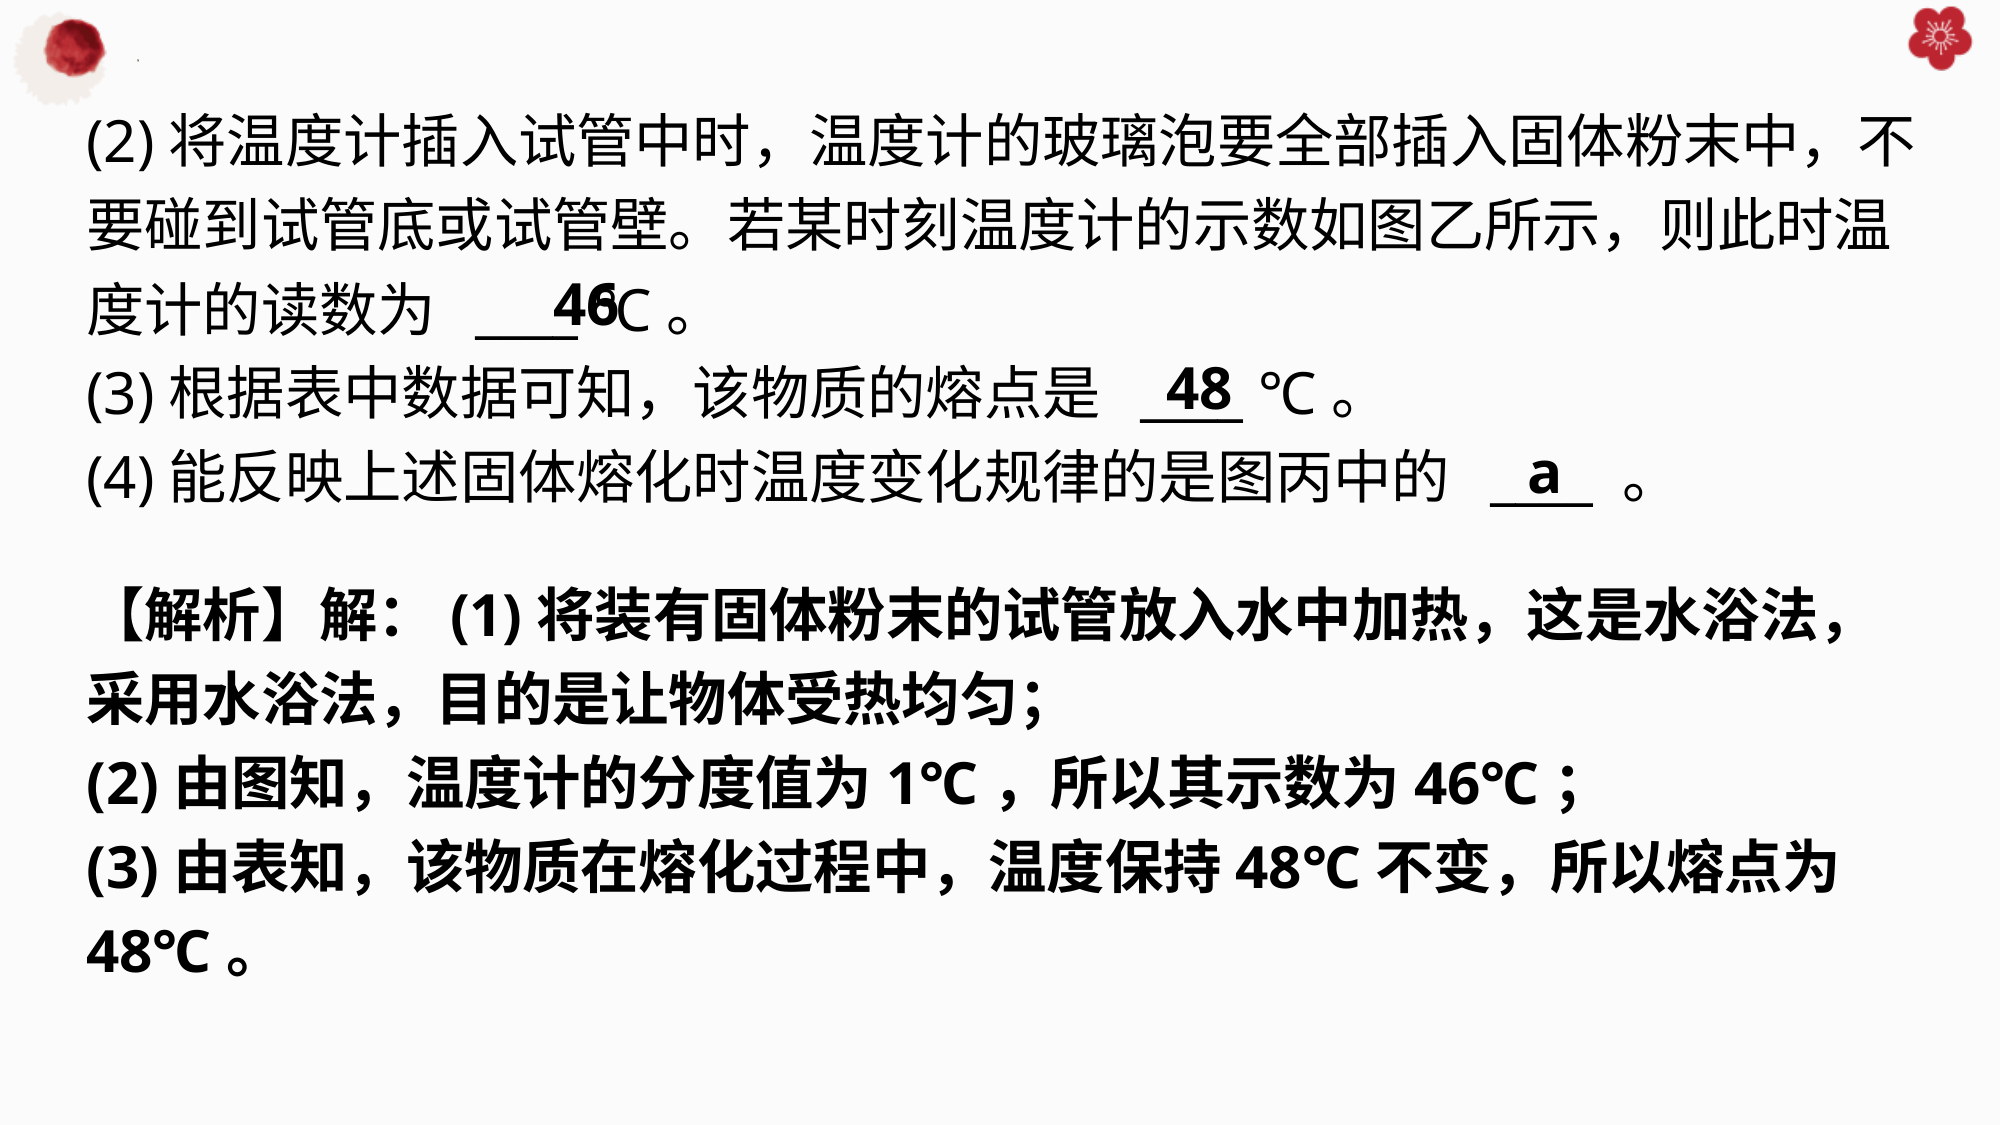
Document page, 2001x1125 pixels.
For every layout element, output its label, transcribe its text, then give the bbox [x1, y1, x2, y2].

picture [0, 0, 119, 119]
text_box (2)将温度计插入试管中时，温度计的玻璃泡要全部插入固体粉末中，不要碰到试管底或试管壁。若某时刻温度计的示数如图乙所示，则此时温度计的读数为 ____ ℃。 (3)根据表中数据可知，该物质的熔点是 ____ ℃。 (4)能反映上述固体熔化时温度变化规律的是图丙中的 ____ 。 [71, 83, 1932, 518]
text_box 46 [538, 246, 635, 345]
text_box a [1513, 414, 1578, 513]
text_box 【解析】解：(1)将装有固体粉末的试管放入水中加热，这是水浴法，采用水浴法，目的是让物体受热均匀； (2)由图知，温度计的分度值为1℃，所以其示数为46℃； (3)由表知，该物质在熔化过程中，温度保持48℃不变，所以熔点为48℃。 [71, 557, 1932, 992]
picture [1881, 0, 2000, 79]
text_box 48 [1151, 329, 1249, 429]
